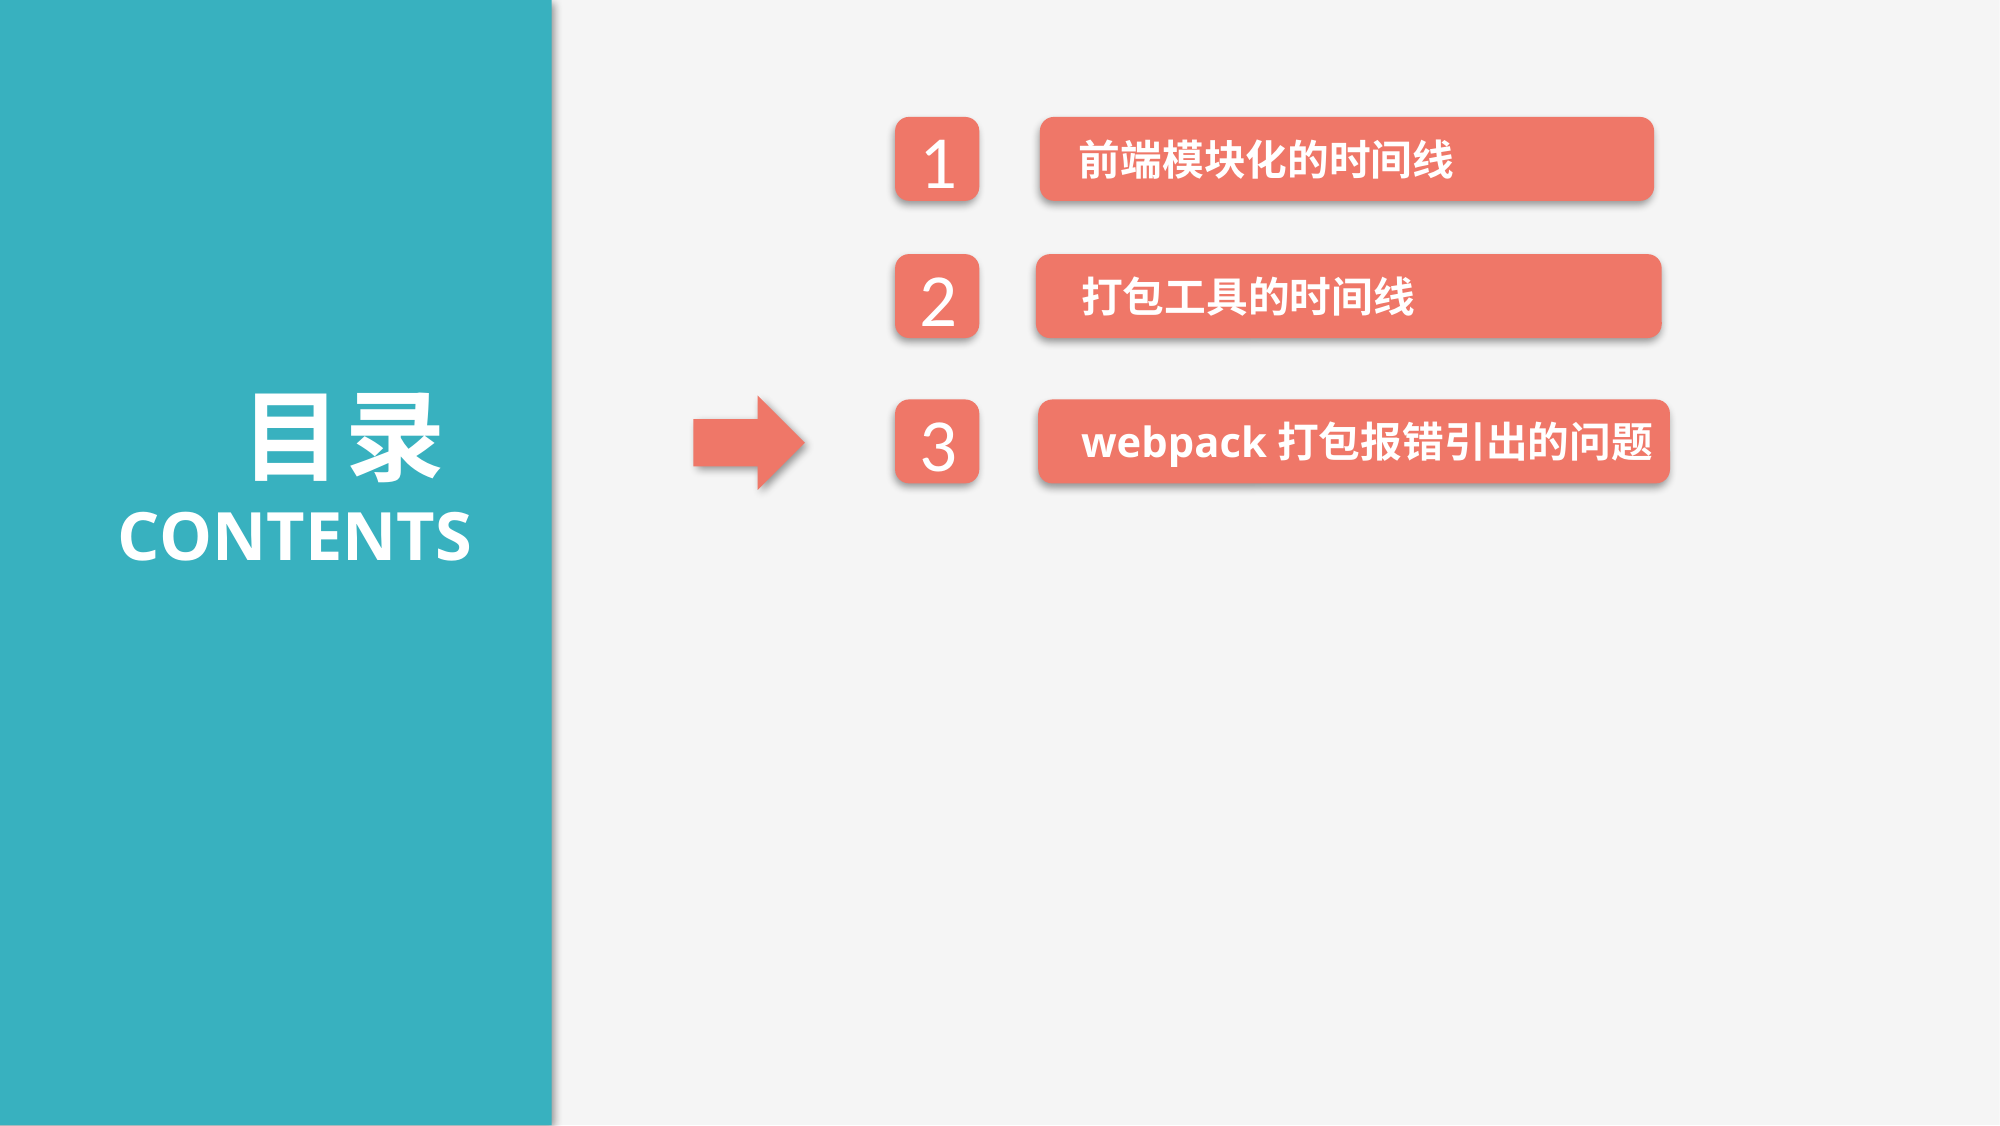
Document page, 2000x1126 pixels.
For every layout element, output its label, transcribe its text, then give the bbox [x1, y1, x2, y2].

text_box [1035, 253, 1662, 339]
text_box [0, 0, 552, 1126]
text_box 2 [892, 251, 982, 341]
text_box 3 [892, 397, 982, 486]
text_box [1039, 116, 1655, 202]
text_box [691, 393, 807, 492]
text_box 目录 CONTENTS [31, 364, 493, 584]
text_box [1038, 399, 1685, 484]
text_box 1 [892, 114, 982, 203]
